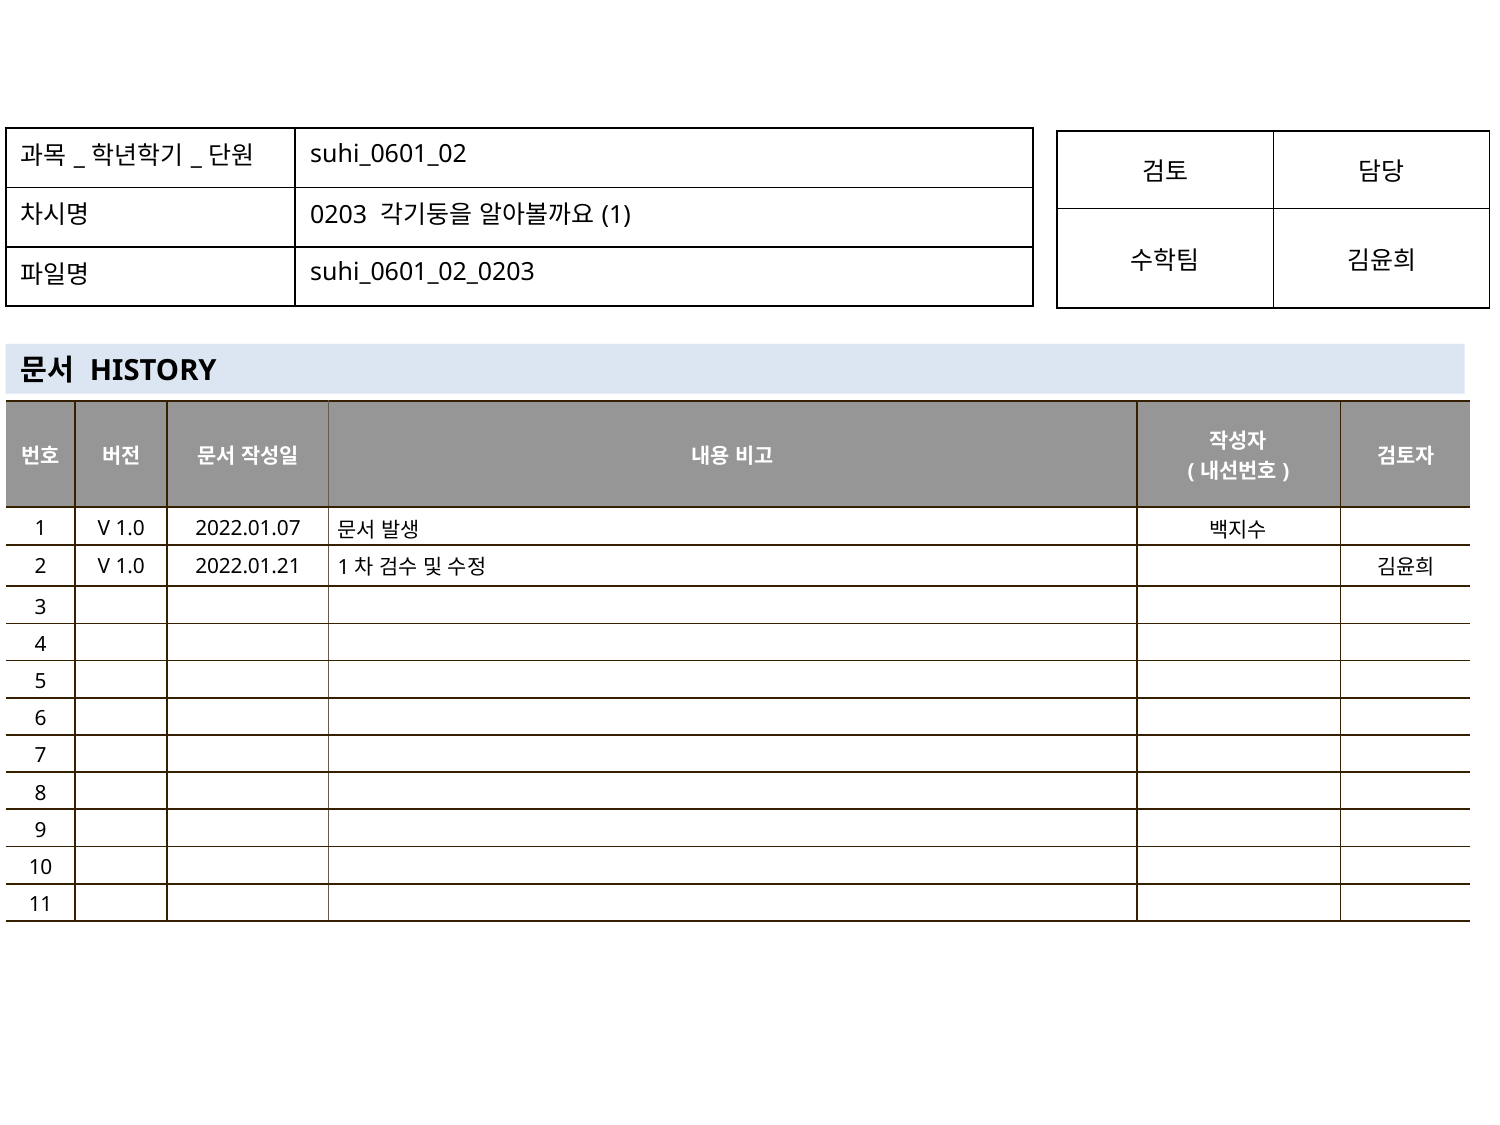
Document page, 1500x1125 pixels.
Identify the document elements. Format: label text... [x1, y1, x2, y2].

table_cell 2022.01.07 [168, 508, 328, 544]
table_cell 1 [6, 508, 74, 544]
table_cell [1341, 624, 1470, 660]
table_cell V 1.0 [76, 508, 166, 544]
table_cell 백지수 [1138, 508, 1340, 544]
table_cell 9 [6, 810, 74, 846]
table_cell 김윤희 [1341, 546, 1470, 585]
table_cell [1341, 847, 1470, 883]
table_cell [329, 885, 1136, 920]
table_cell 4 [6, 624, 74, 660]
table_header 내용 비고 [329, 402, 1136, 506]
table_cell [329, 699, 1136, 734]
table_cell [76, 847, 166, 883]
table_cell [168, 773, 328, 808]
table_cell [168, 847, 328, 883]
table_cell 문서 발생 [329, 508, 1136, 544]
table_cell [168, 661, 328, 697]
table_cell [1138, 546, 1340, 585]
table_cell [329, 810, 1136, 846]
table_cell [76, 773, 166, 808]
table_cell 차시명 [7, 188, 294, 246]
table_cell 김윤희 [1274, 209, 1489, 307]
table_cell [168, 699, 328, 734]
table_cell 수학팀 [1058, 209, 1273, 307]
table_cell [168, 885, 328, 920]
table_cell [76, 699, 166, 734]
text_box 문서 HISTORY [5, 343, 1465, 394]
table_cell [168, 587, 328, 623]
table_cell [1138, 847, 1340, 883]
table_cell [1138, 624, 1340, 660]
table_cell 8 [6, 773, 74, 808]
table_cell 파일명 [7, 248, 294, 305]
table_cell [1138, 810, 1340, 846]
table_cell [1341, 508, 1470, 544]
table_cell [76, 587, 166, 623]
table_cell [329, 587, 1136, 623]
table_cell [1138, 587, 1340, 623]
table_header 과목_학년학기_단원 [7, 129, 294, 187]
table_cell 3 [6, 587, 74, 623]
table_cell [329, 624, 1136, 660]
table_cell 0203 각기둥을 알아볼까요(1) [296, 188, 1032, 246]
table_cell [168, 810, 328, 846]
table_header 문서 작성일 [168, 402, 328, 506]
table_cell [1341, 736, 1470, 771]
table_cell 1차 검수 및 수정 [329, 546, 1136, 585]
table_cell [76, 624, 166, 660]
table_cell [329, 847, 1136, 883]
table_header 번호 [6, 402, 74, 506]
table_header 검토 [1058, 132, 1273, 208]
table_cell 6 [6, 699, 74, 734]
table_cell [76, 736, 166, 771]
table_cell 2 [6, 546, 74, 585]
table_cell [329, 736, 1136, 771]
table_header 검토자 [1341, 402, 1470, 506]
table_cell [1341, 885, 1470, 920]
table_header suhi_0601_02 [296, 129, 1032, 187]
table_header 담당 [1274, 132, 1489, 208]
table_cell [329, 661, 1136, 697]
table_cell [76, 661, 166, 697]
table_cell V 1.0 [76, 546, 166, 585]
table_cell [168, 736, 328, 771]
table_cell [1341, 587, 1470, 623]
table_cell [1138, 736, 1340, 771]
table_cell [1138, 773, 1340, 808]
table_cell [1341, 699, 1470, 734]
table_cell [1341, 773, 1470, 808]
table_cell [1138, 661, 1340, 697]
table_cell [1138, 885, 1340, 920]
table_header 버전 [76, 402, 166, 506]
table_cell [329, 773, 1136, 808]
table_cell suhi_0601_02_0203 [296, 248, 1032, 305]
table_cell [1341, 661, 1470, 697]
table_header 작성자 (내선번호) [1138, 402, 1340, 506]
table_cell 2022.01.21 [168, 546, 328, 585]
table_cell [1341, 810, 1470, 846]
table_cell 11 [6, 885, 74, 920]
table_cell [168, 624, 328, 660]
table_cell 7 [6, 736, 74, 771]
table_cell [76, 885, 166, 920]
table_cell [1138, 699, 1340, 734]
table_cell 10 [6, 847, 74, 883]
table_cell 5 [6, 661, 74, 697]
table_cell [76, 810, 166, 846]
